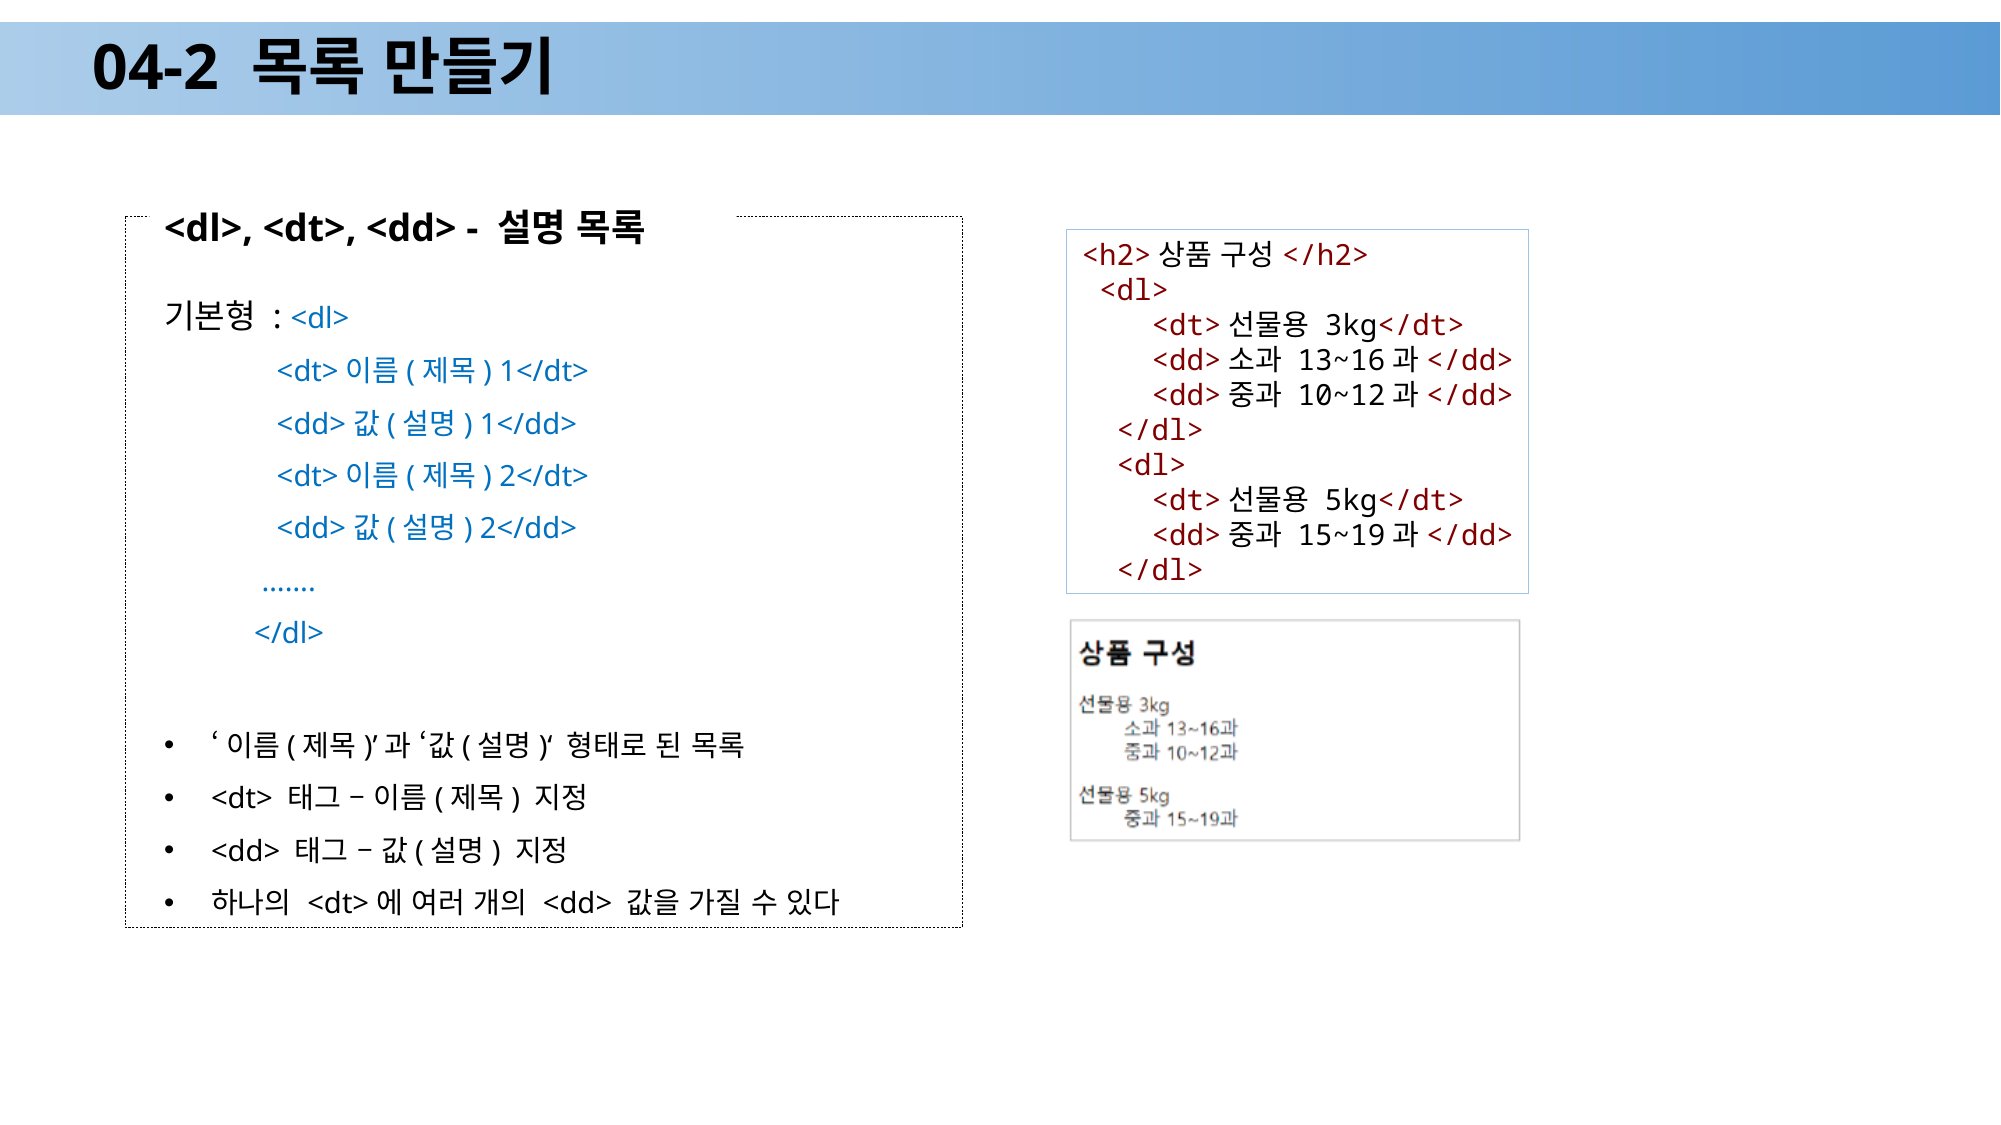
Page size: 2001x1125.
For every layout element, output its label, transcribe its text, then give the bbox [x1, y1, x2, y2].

picture [1066, 608, 1532, 845]
title 04-2 목록 만들기 [77, 22, 1569, 116]
text_box <h2>상품 구성</h2> <dl> <dt>선물용 3kg</dt> <dd>소과 13~16과</dd> <dd>중과 10~12과</dd> </dl> <dl> <dt>선물용 5kg</dt> <dd>중과 15~19과</dd> </dl> [1066, 229, 1529, 594]
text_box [125, 196, 975, 928]
